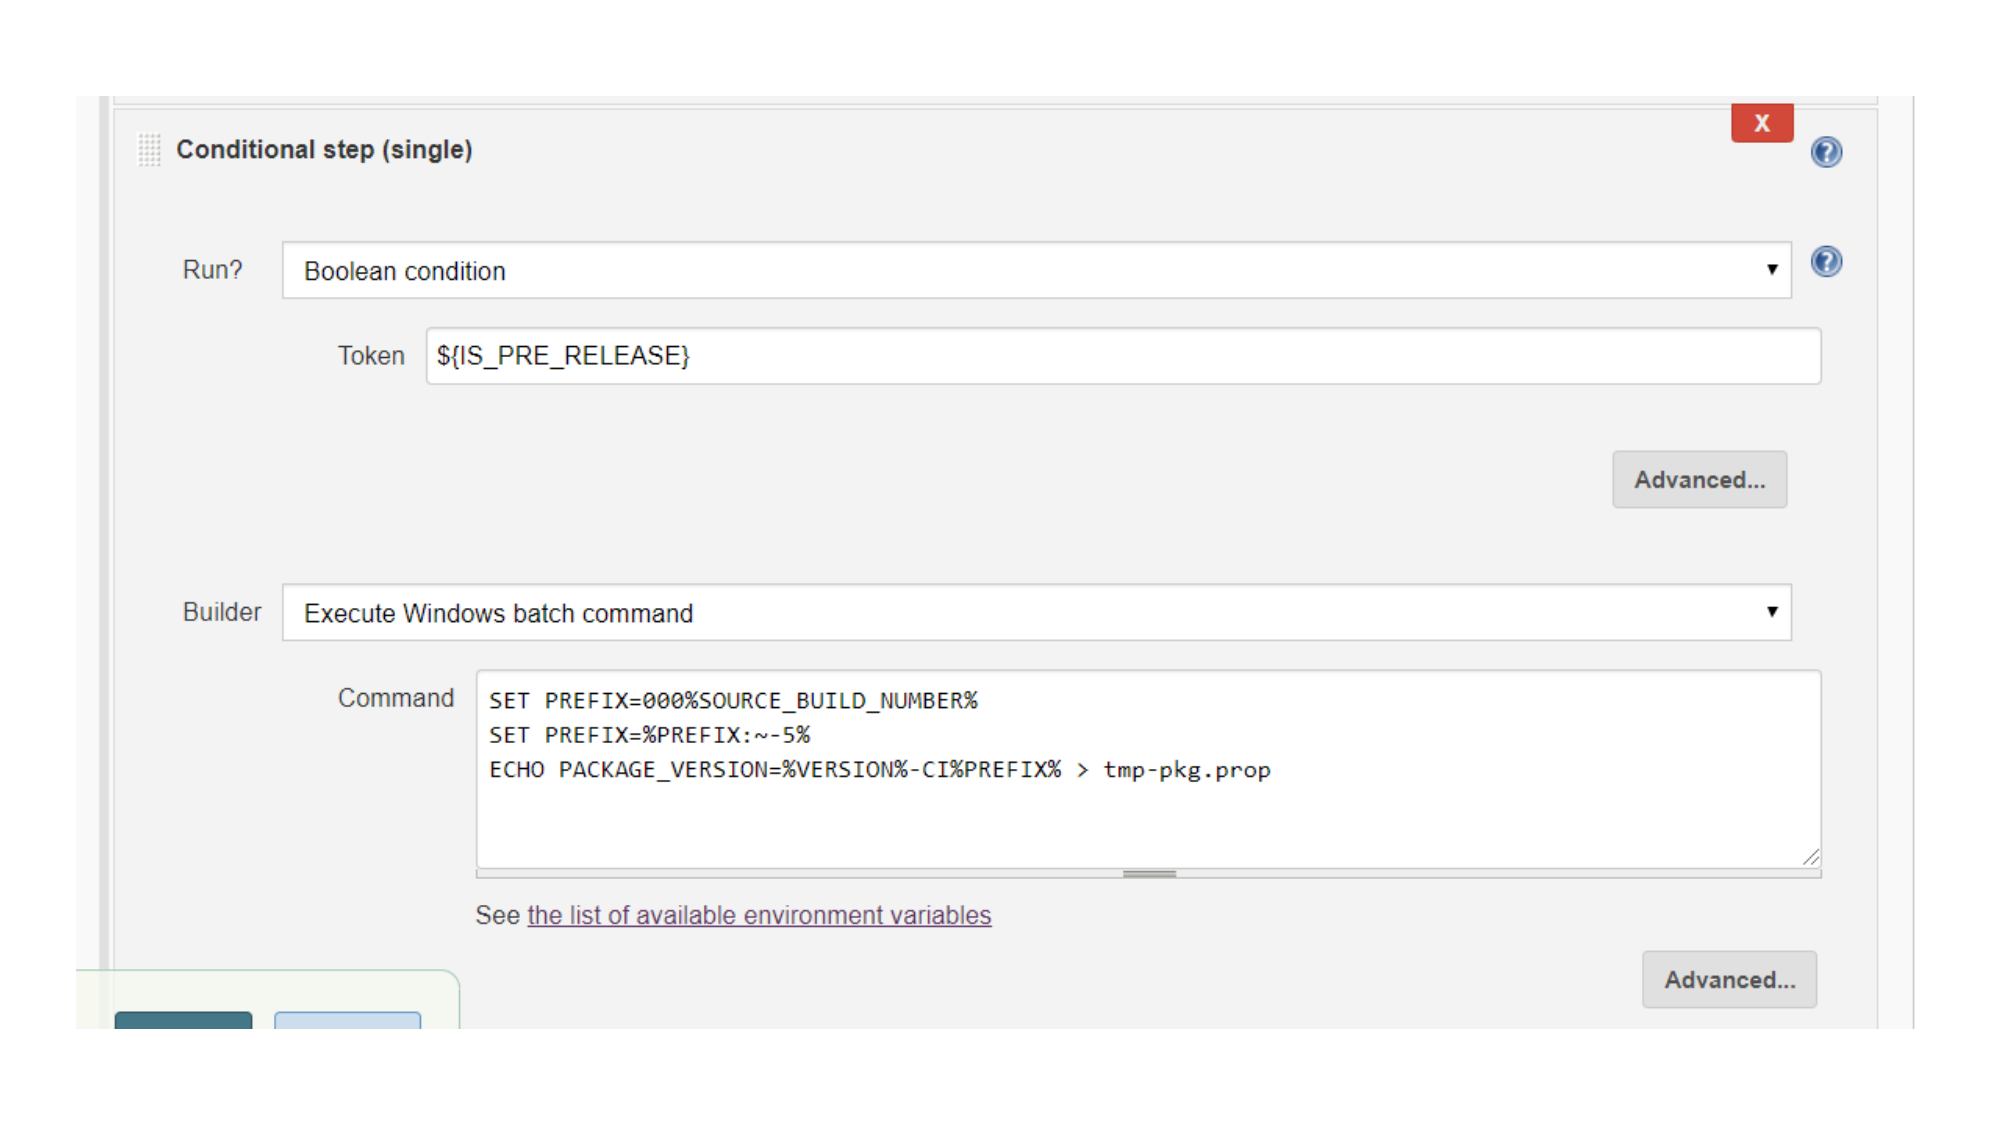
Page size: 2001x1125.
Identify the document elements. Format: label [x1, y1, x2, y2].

picture [76, 95, 1924, 1029]
